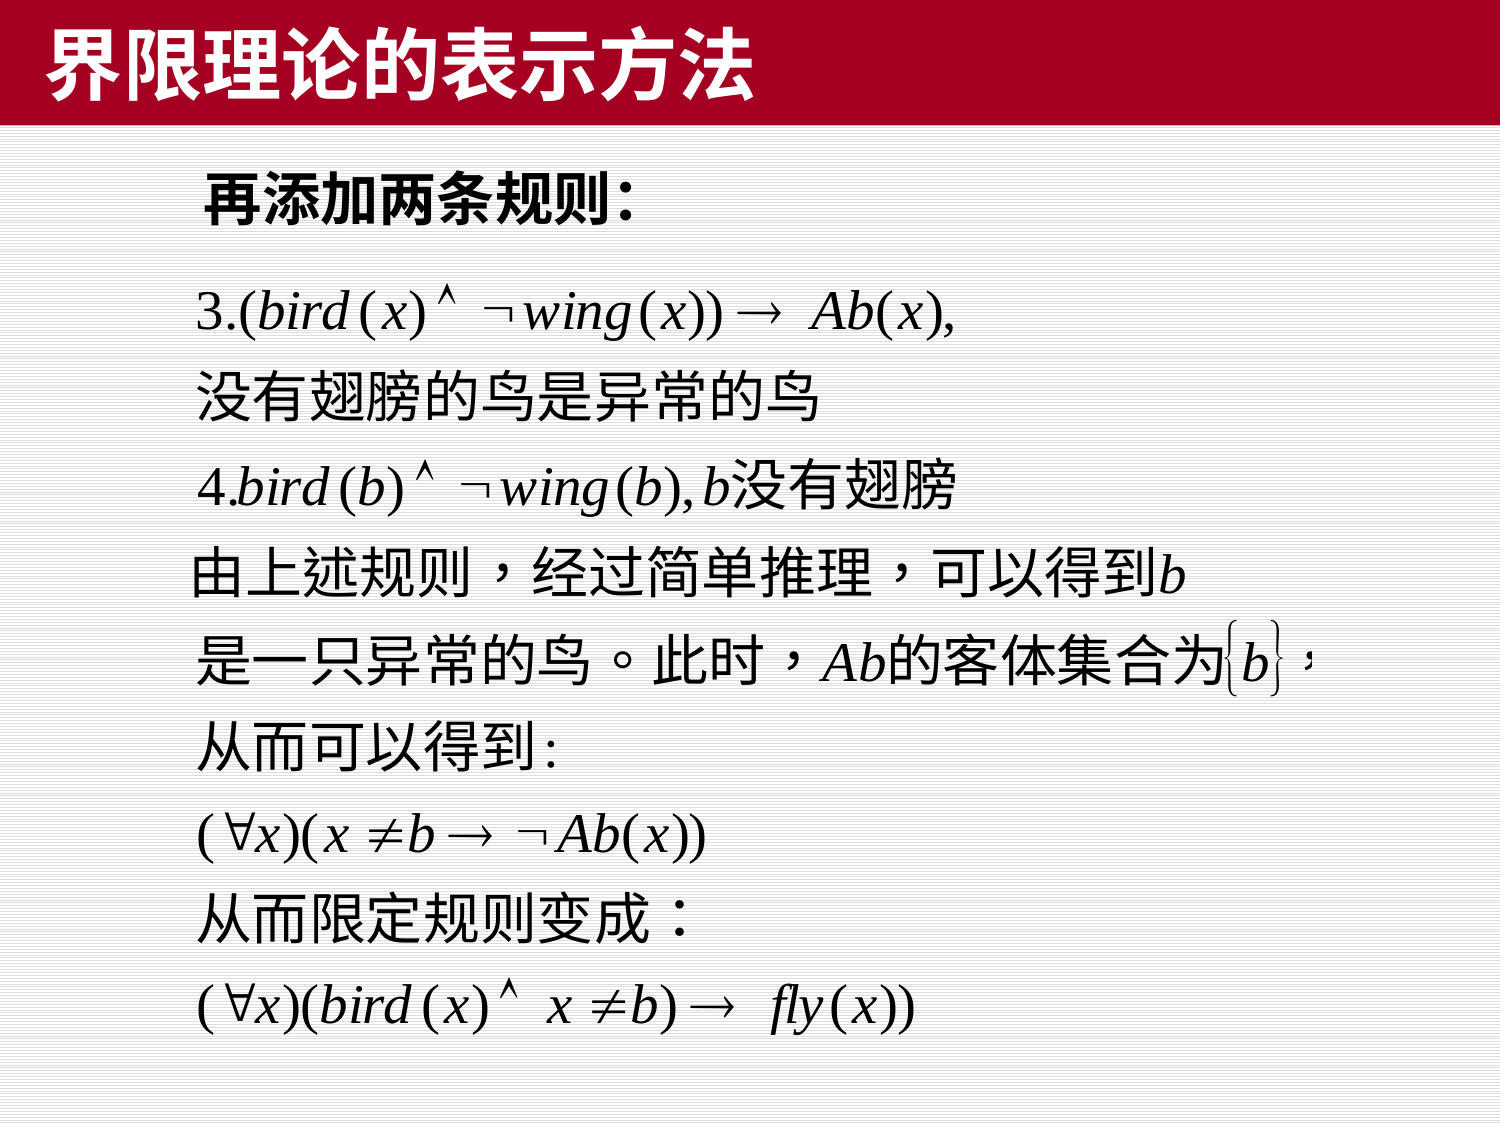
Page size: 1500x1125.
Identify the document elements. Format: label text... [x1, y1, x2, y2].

list 再添加两条规则： [189, 154, 1289, 265]
title 界限理论的表示方法 [0, 0, 1500, 126]
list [188, 278, 1312, 1047]
